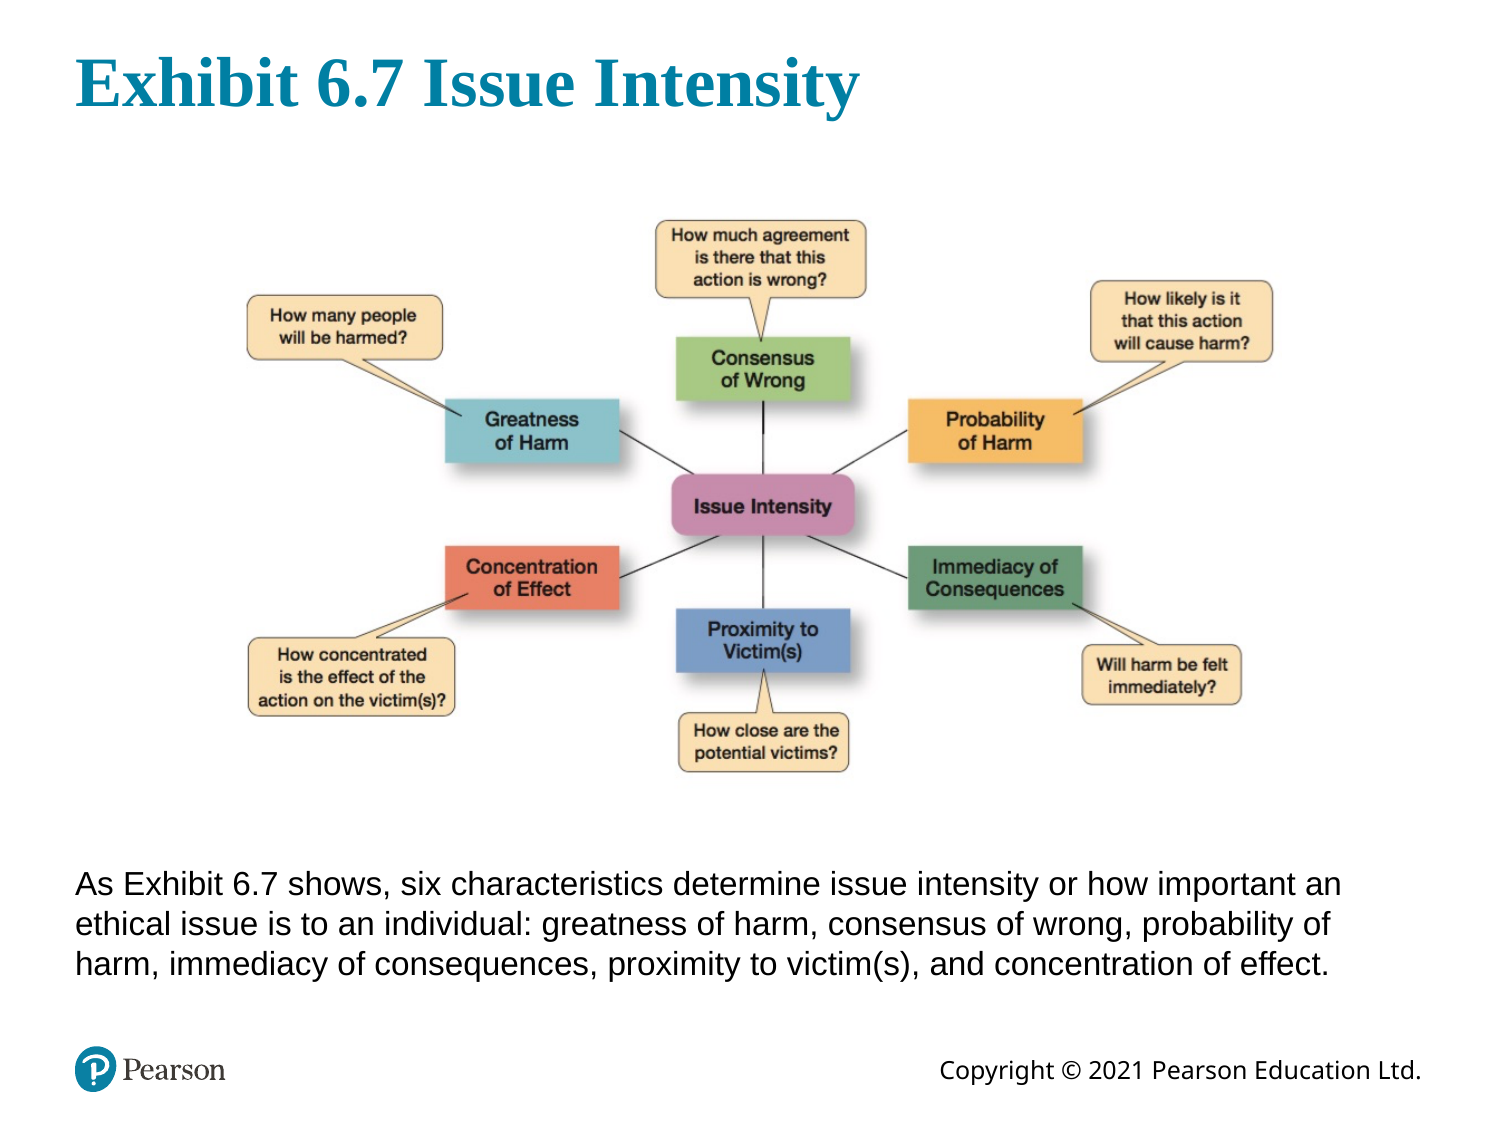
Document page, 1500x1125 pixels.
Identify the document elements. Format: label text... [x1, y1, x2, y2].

title Exhibit 6.7 Issue Intensity [75, 35, 1425, 150]
picture [211, 181, 1292, 807]
list As Exhibit 6.7 shows, six characteristics determine issue intensity or how important an ethical issue is to an individual: greatness of harm, consensus of wrong, probability of harm, immediacy of consequences, proximity to victim(s), and concentration of effect. [75, 862, 1425, 1000]
